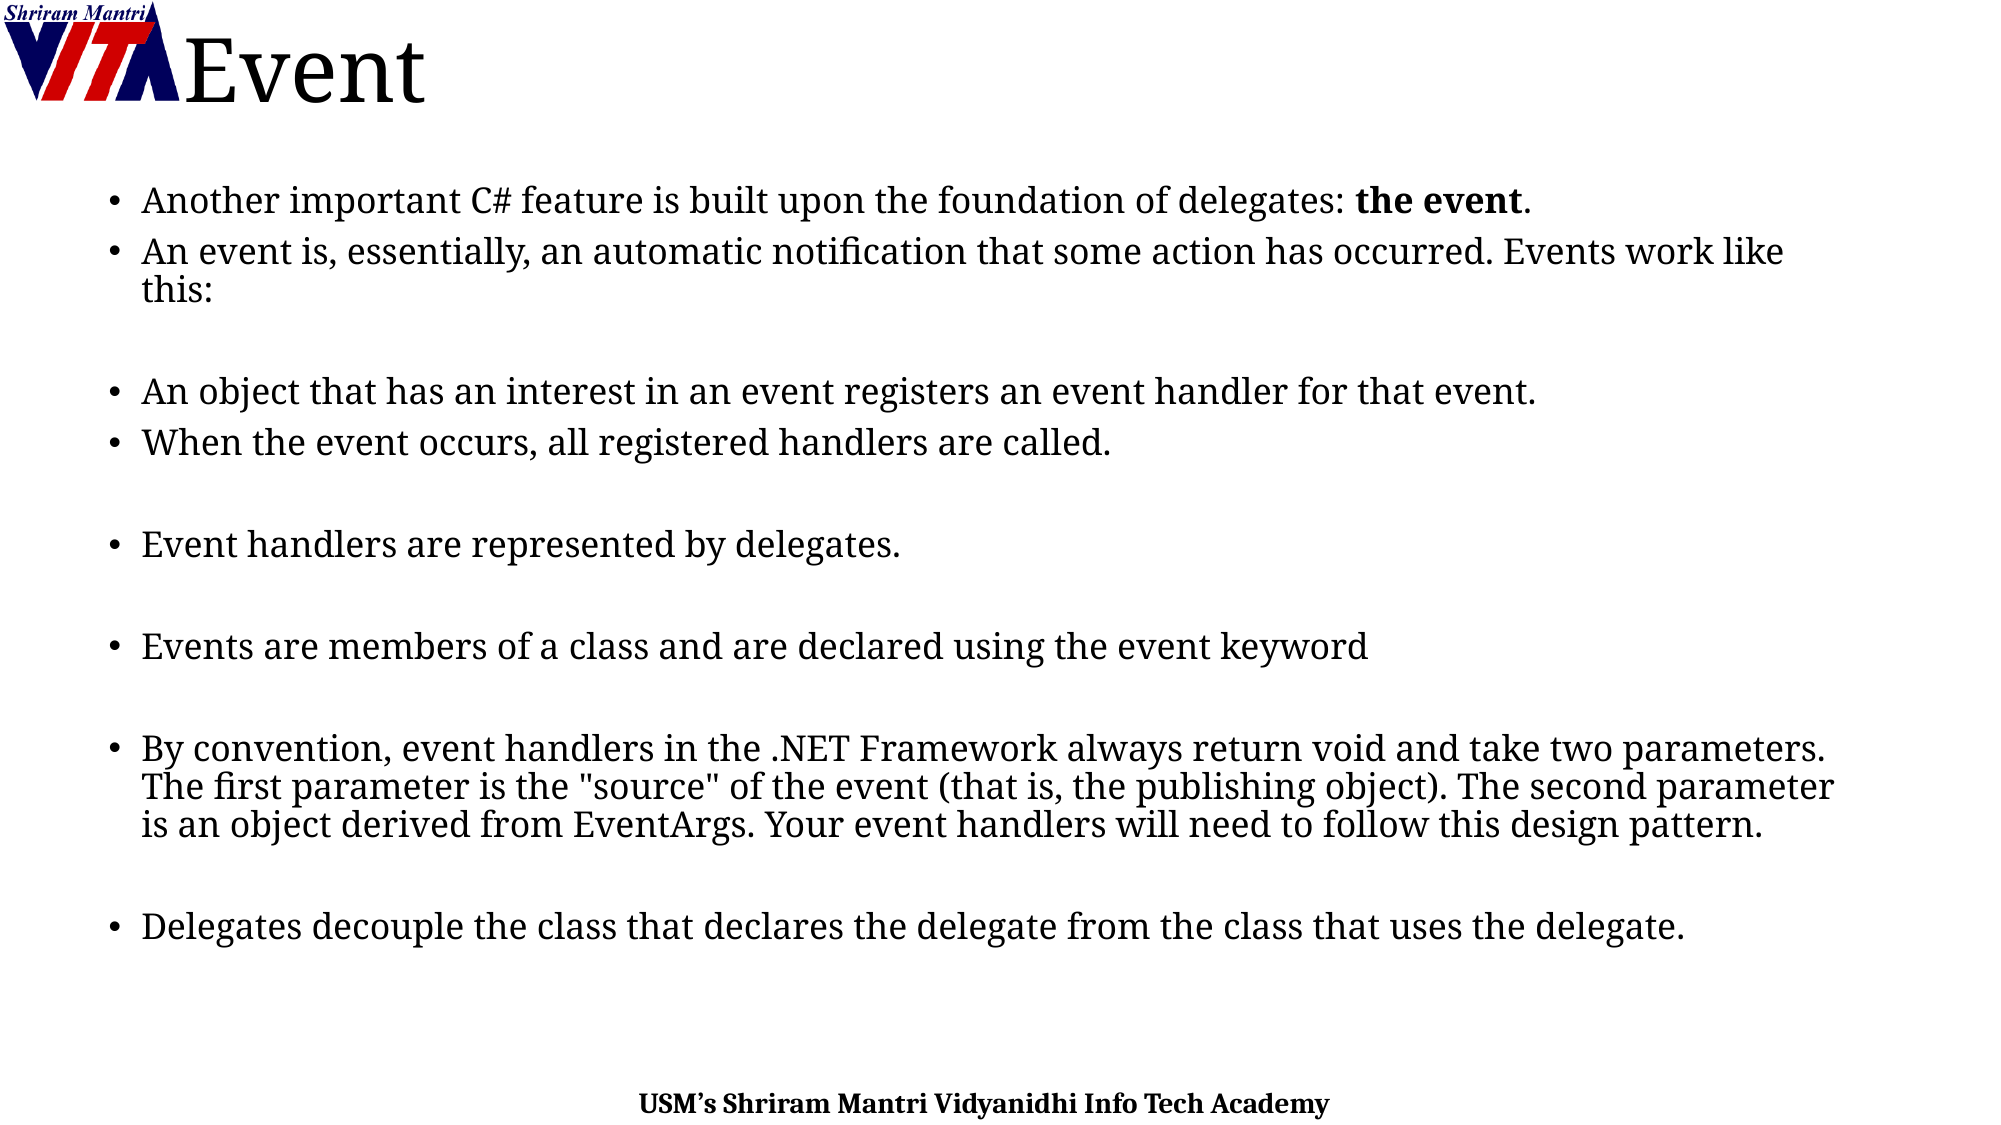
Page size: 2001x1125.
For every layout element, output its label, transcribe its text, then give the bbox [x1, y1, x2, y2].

picture [0, 0, 197, 121]
title Event [168, 17, 1832, 129]
list Another important C# feature is built upon the foundation of delegates: the event. An event is, essentially, an automatic notification that some action has occurred. Events work like this: An object that has an interest in an event registers an event handler for that event. When the event occurs, all registered handlers are called. Event handlers are represented by delegates. Events are members of a class and are declared using the event keyword By convention, event handlers in the .NET Framework always return void and take two parameters. The first parameter is the "source" of the event (that is, the publishing object). The second parameter is an object derived from EventArgs. Your event handlers will need to follow this design pattern. Delegates decouple the class that declares the delegate from the class that uses the delegate. [93, 175, 1863, 999]
